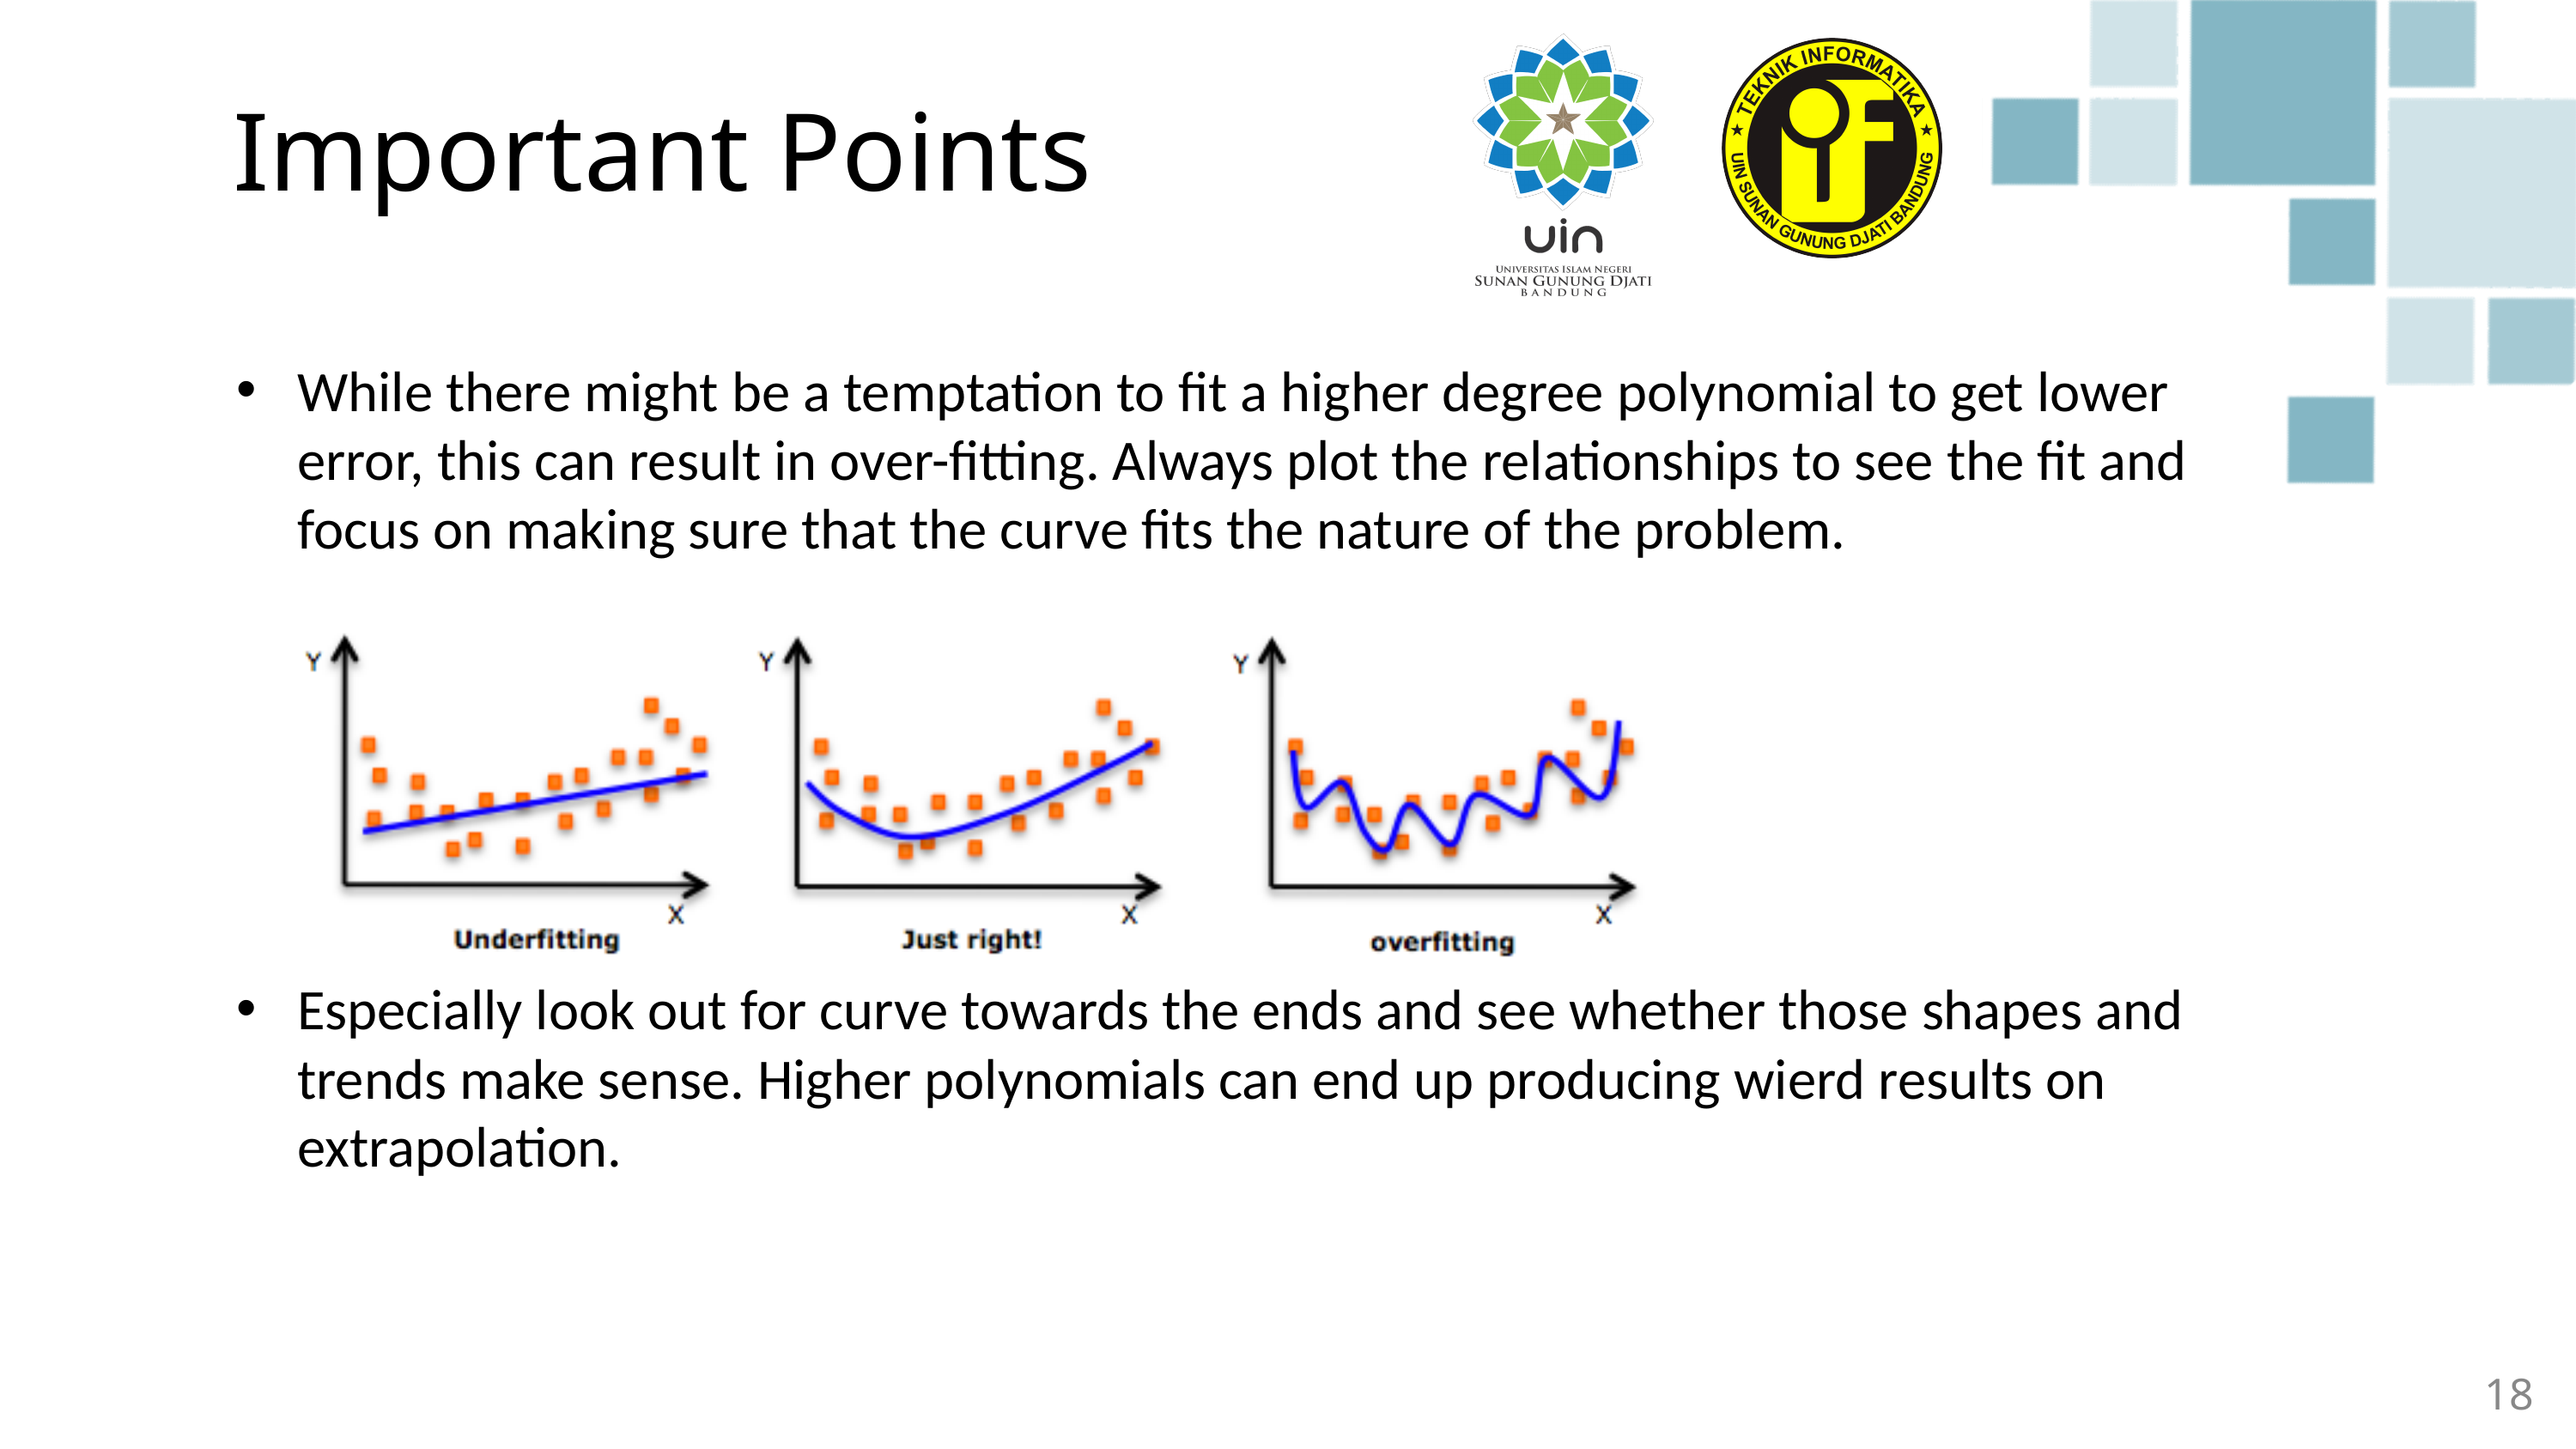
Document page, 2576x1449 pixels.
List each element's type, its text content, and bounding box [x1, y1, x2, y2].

title Important Points [220, 45, 1315, 252]
picture [1947, 0, 2576, 576]
picture [1473, 33, 1654, 296]
picture [1722, 38, 1942, 258]
slide_number 18 [2245, 1370, 2547, 1422]
picture [295, 622, 1664, 969]
list While there might be a temptation to fit a higher degree polynomial to get lower error, this can result in over-fitting. Always plot the relationships to see the fit and focus on making sure that the curve fits the nature of the problem. Especially look out for curve towards the ends and see whether those shapes and trends make sense. Higher polynomials can end up producing wierd results on extrapolation. [220, 347, 2267, 1240]
